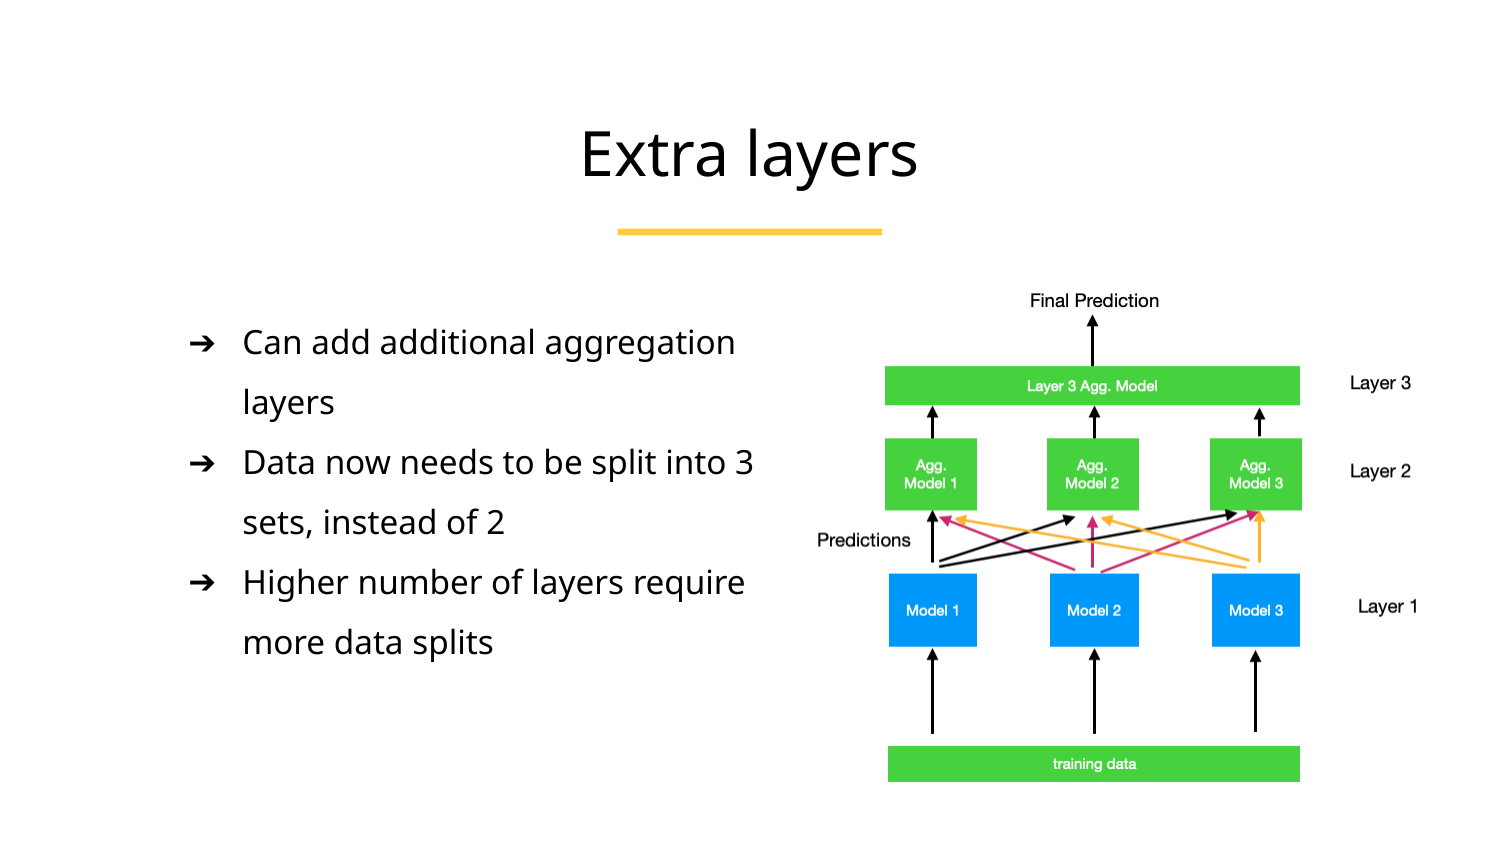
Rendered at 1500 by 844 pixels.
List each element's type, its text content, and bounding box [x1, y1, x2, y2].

text_box Can add additional aggregation layers Data now needs to be split into 3 sets, instead of 2 Higher number of layers require more data splits [152, 286, 807, 786]
text_box Extra layers [0, 99, 1500, 198]
text_box [617, 228, 883, 236]
picture [814, 286, 1422, 786]
